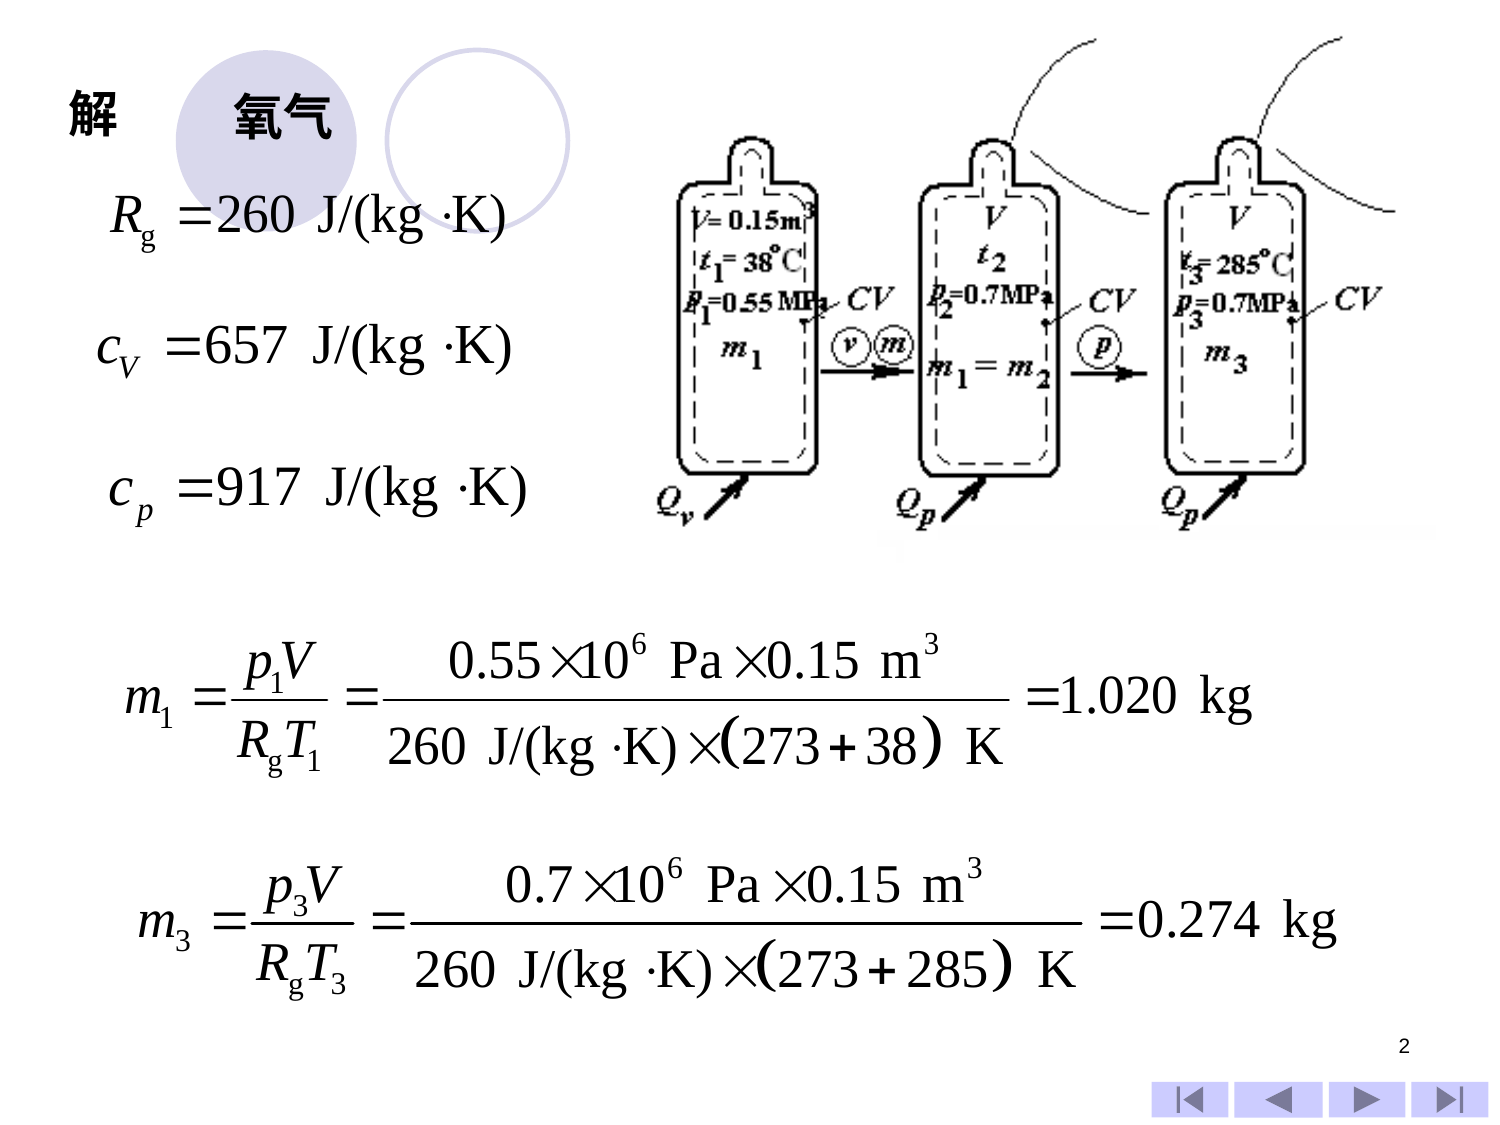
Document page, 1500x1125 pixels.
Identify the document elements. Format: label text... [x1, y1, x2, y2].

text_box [100, 172, 519, 265]
text_box [1151, 1081, 1229, 1118]
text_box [116, 616, 1264, 798]
text_box [1328, 1081, 1406, 1118]
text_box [88, 302, 526, 393]
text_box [129, 841, 1347, 1020]
picture [623, 20, 1436, 563]
slide_number 2 [1074, 1024, 1426, 1101]
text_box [100, 443, 538, 539]
text_box 氧气 [218, 78, 349, 153]
text_box [1411, 1081, 1489, 1118]
text_box [1234, 1081, 1323, 1118]
text_box 解 [53, 74, 134, 150]
